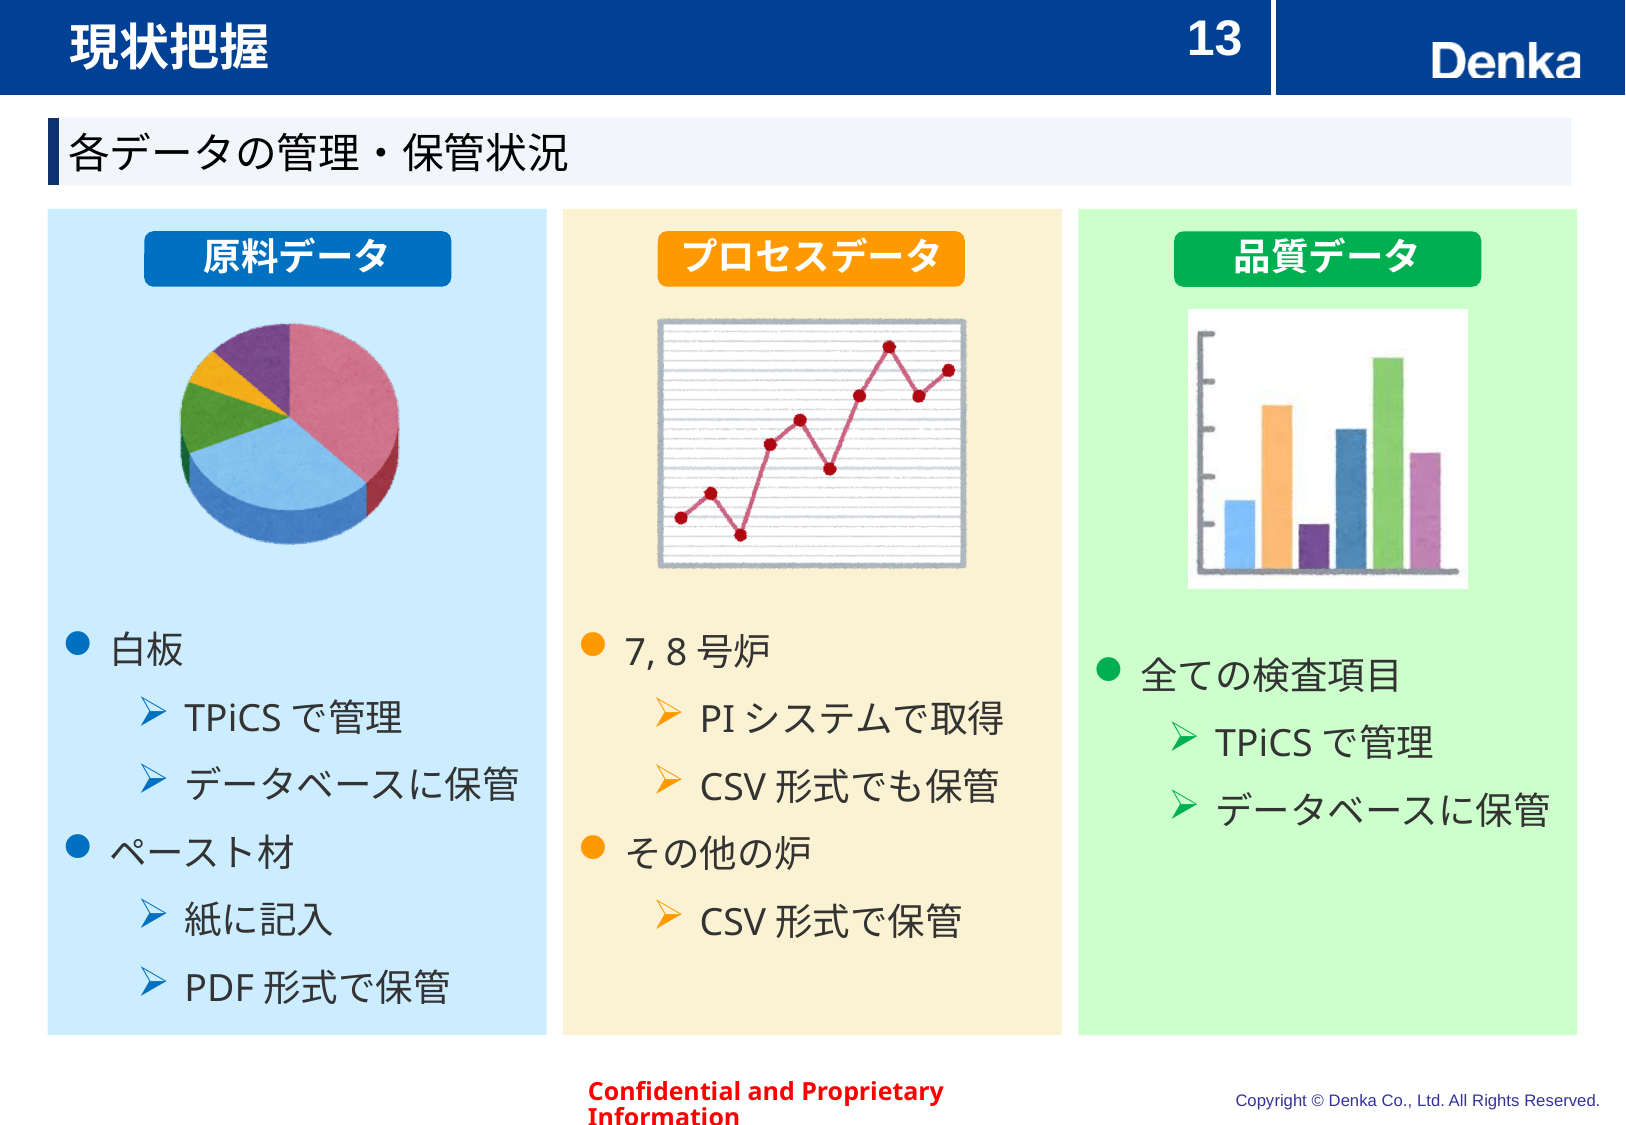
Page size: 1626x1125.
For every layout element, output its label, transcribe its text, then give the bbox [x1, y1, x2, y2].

text_box 原料データ [144, 231, 452, 287]
text_box [1078, 208, 1578, 621]
text_box [562, 950, 1062, 1035]
text_box [47, 208, 547, 596]
text_box [1078, 840, 1578, 1035]
text_box 7, 8号炉 PIシステムで取得 CSV形式でも保管 その他の炉 CSV形式で保管 [562, 597, 1062, 950]
text_box プロセスデータ [657, 231, 965, 276]
picture [152, 286, 441, 575]
text_box [47, 1017, 547, 1035]
text_box [562, 208, 1062, 597]
slide_number 12 [1164, 0, 1265, 93]
text_box 品質データ [1174, 231, 1482, 287]
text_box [53, 117, 1572, 186]
text_box 白板 TPiCSで管理 データベースに保管 ペースト材 紙に記入 PDF形式で保管 [47, 596, 547, 1017]
picture [646, 277, 979, 609]
picture [1188, 309, 1468, 589]
text_box 全ての検査項目 TPiCSで管理 データベースに保管 [1078, 621, 1578, 840]
title 現状把握 [54, 0, 1165, 95]
